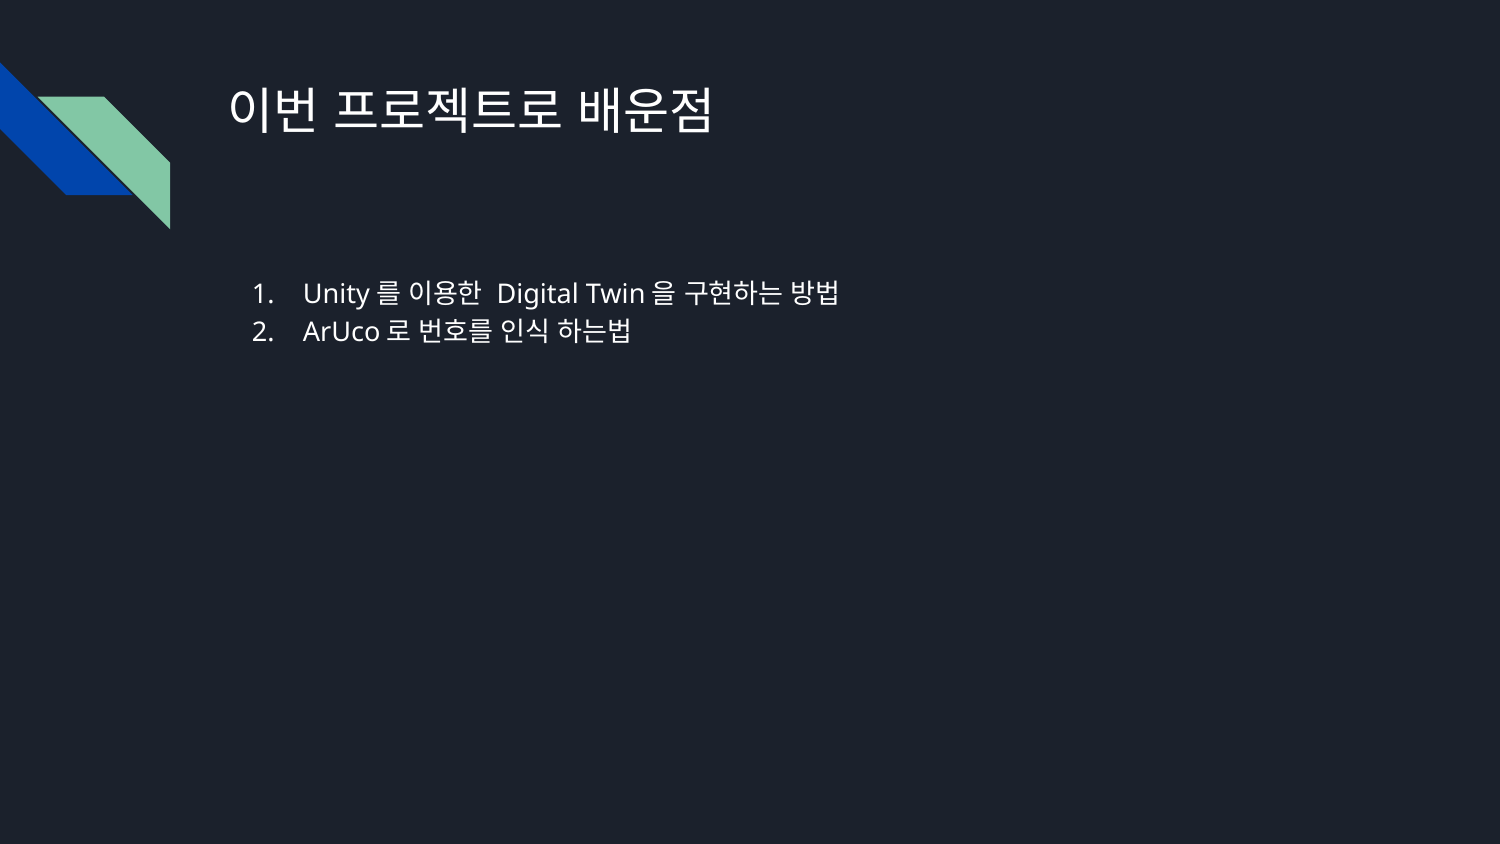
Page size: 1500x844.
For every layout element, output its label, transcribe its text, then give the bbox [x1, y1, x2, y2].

list Unity를 이용한 Digital Twin을 구현하는 방법 ArUco로 번호를 인식 하는법 [212, 257, 1368, 735]
title 이번 프로젝트로 배운점 [212, 64, 1368, 215]
